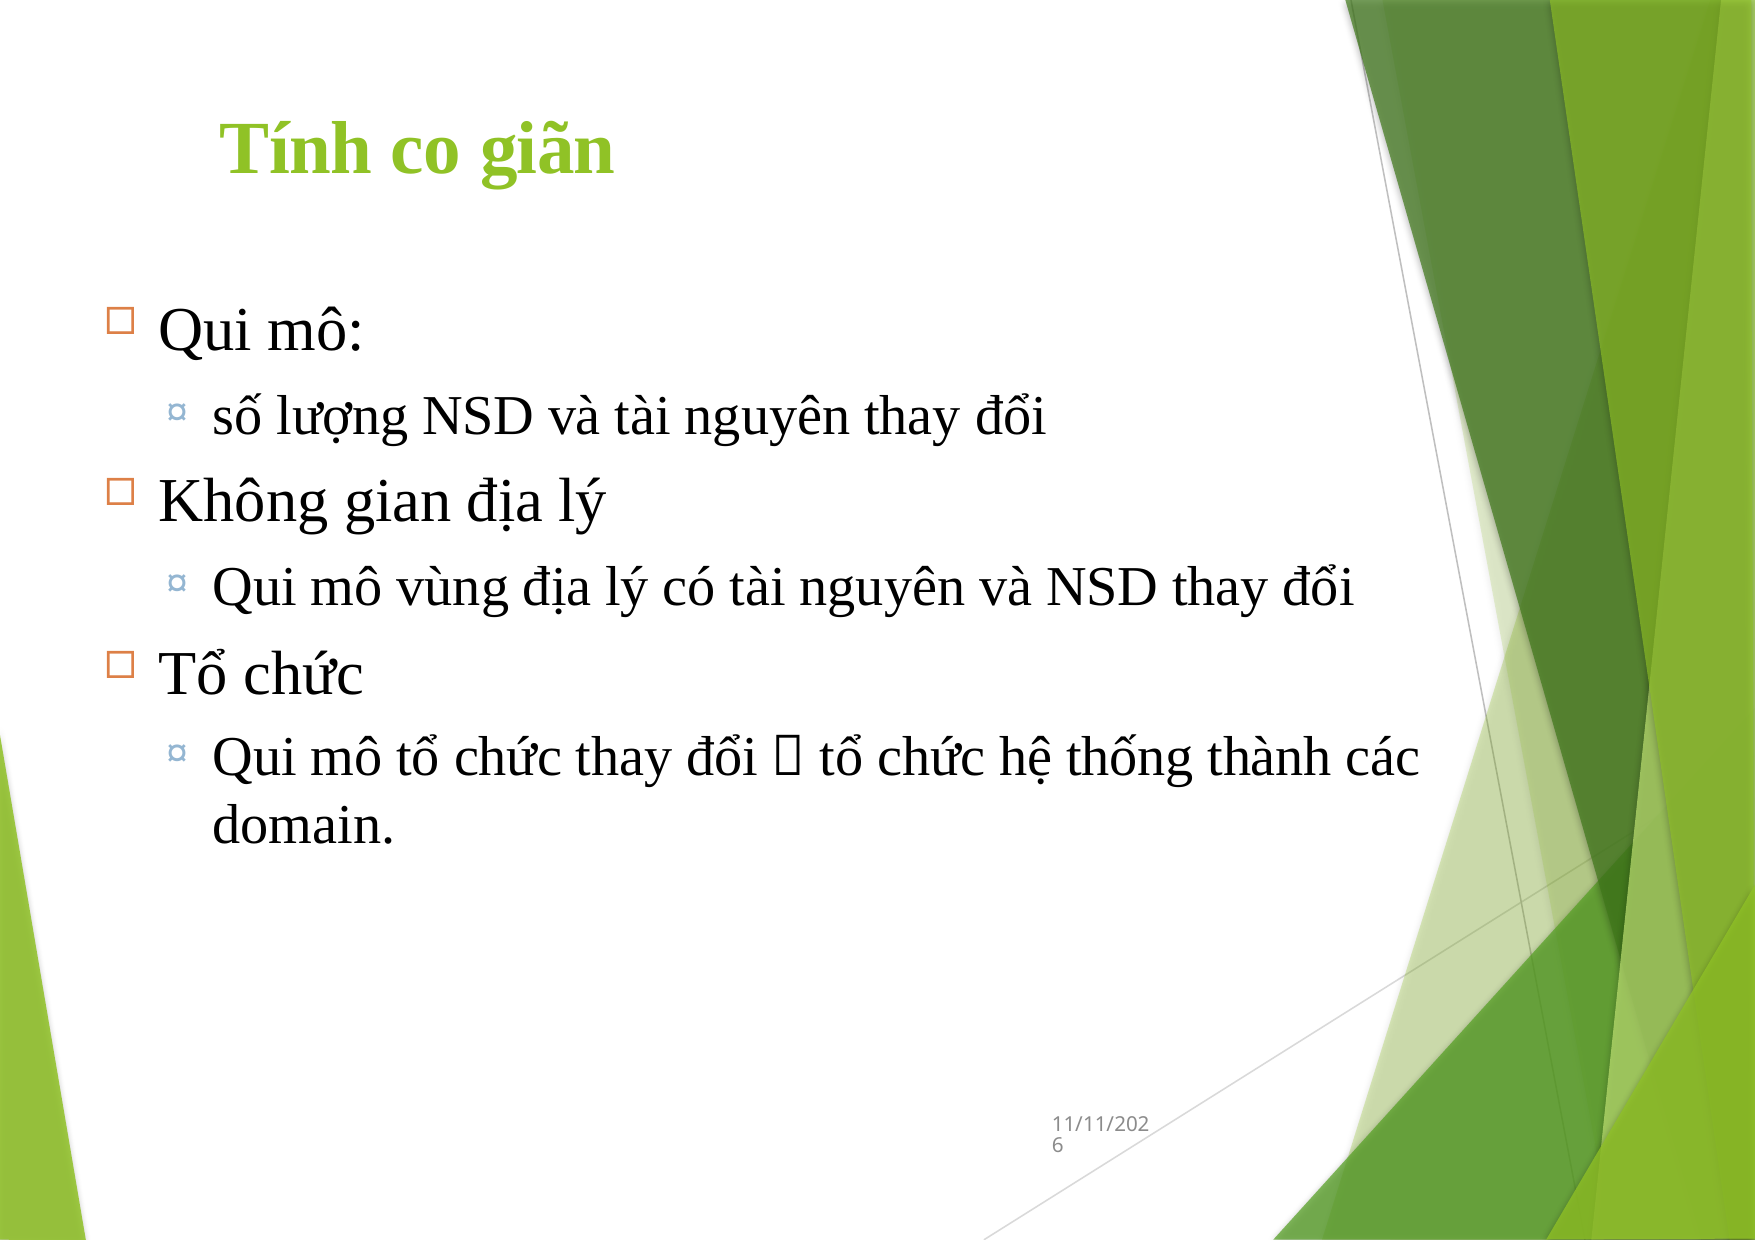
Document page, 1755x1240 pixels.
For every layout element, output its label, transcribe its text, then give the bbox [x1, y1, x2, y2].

text_box Qui mô: số lượng NSD và tài nguyên thay đổi Không gian địa lý Qui mô vùng địa lý có tài nguyên và NSD thay đổi Tổ chức Qui mô tổ chức thay đổi  tổ chức hệ thống thành các domain. [102, 269, 1445, 855]
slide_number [1036, 1091, 1169, 1158]
title Tính co giãn [217, 96, 866, 269]
